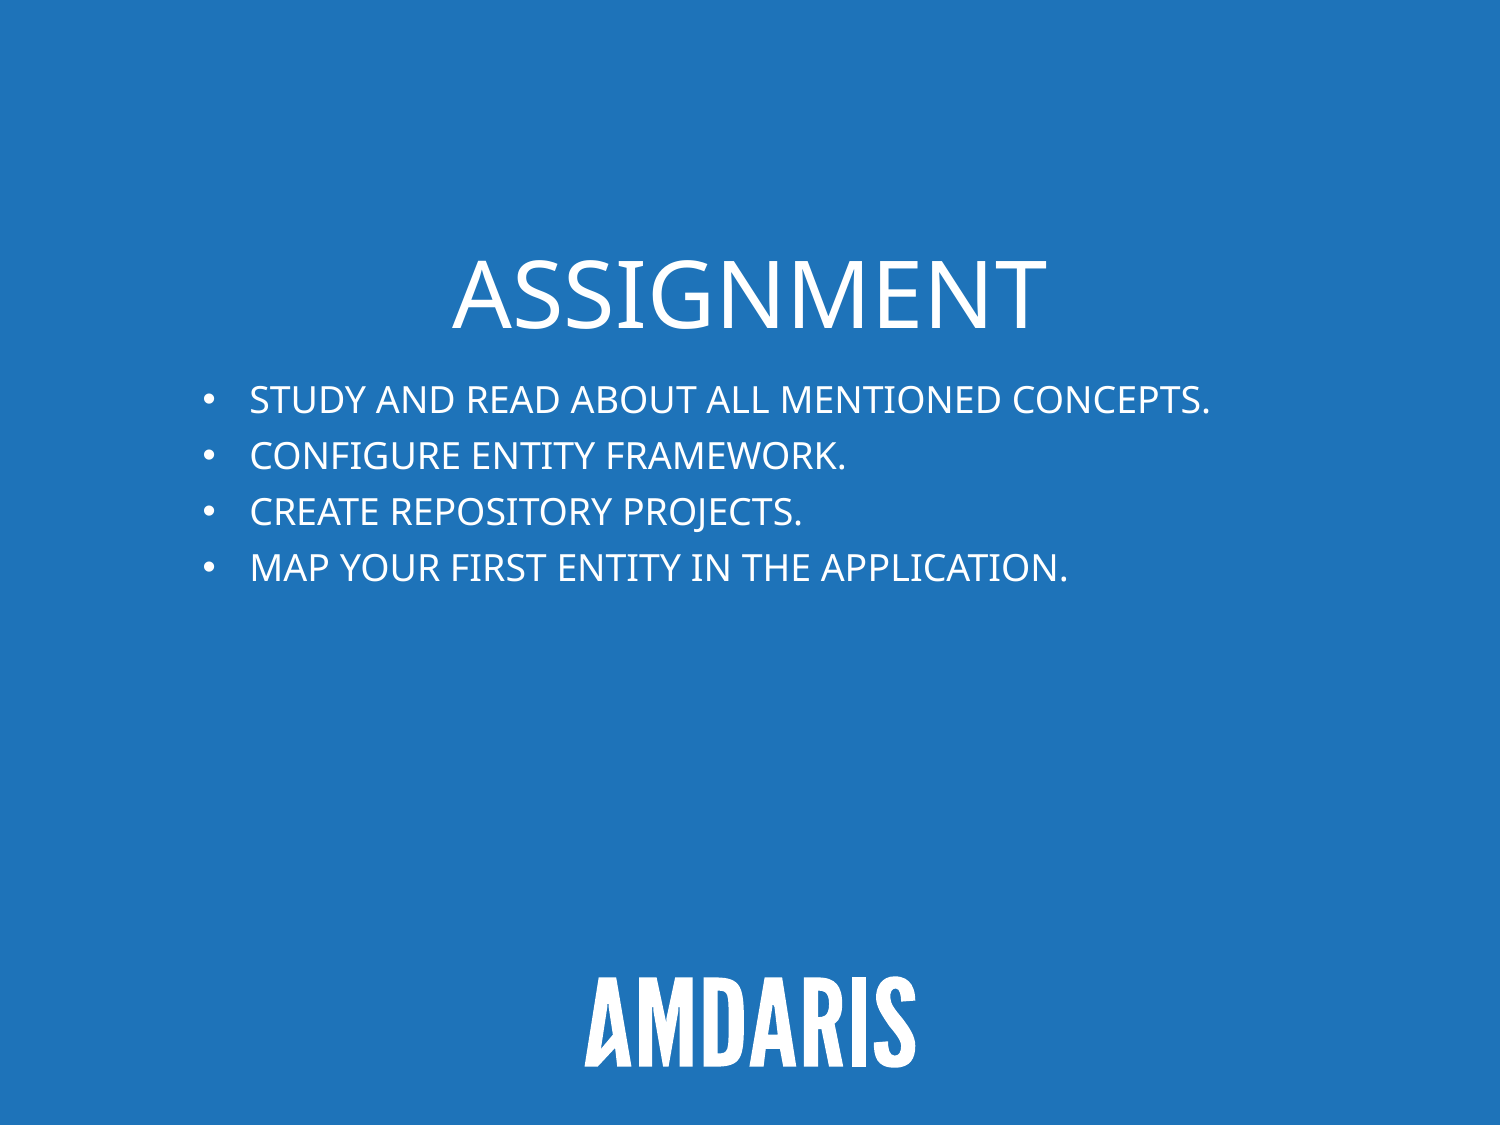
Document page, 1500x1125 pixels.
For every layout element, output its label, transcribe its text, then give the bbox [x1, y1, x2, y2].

subtitle Study and read about all mentioned concepts. Configure Entity Framework. Create repository projects. Map your first Entity in the application. [187, 373, 1329, 834]
title Assignment [187, 184, 1313, 357]
